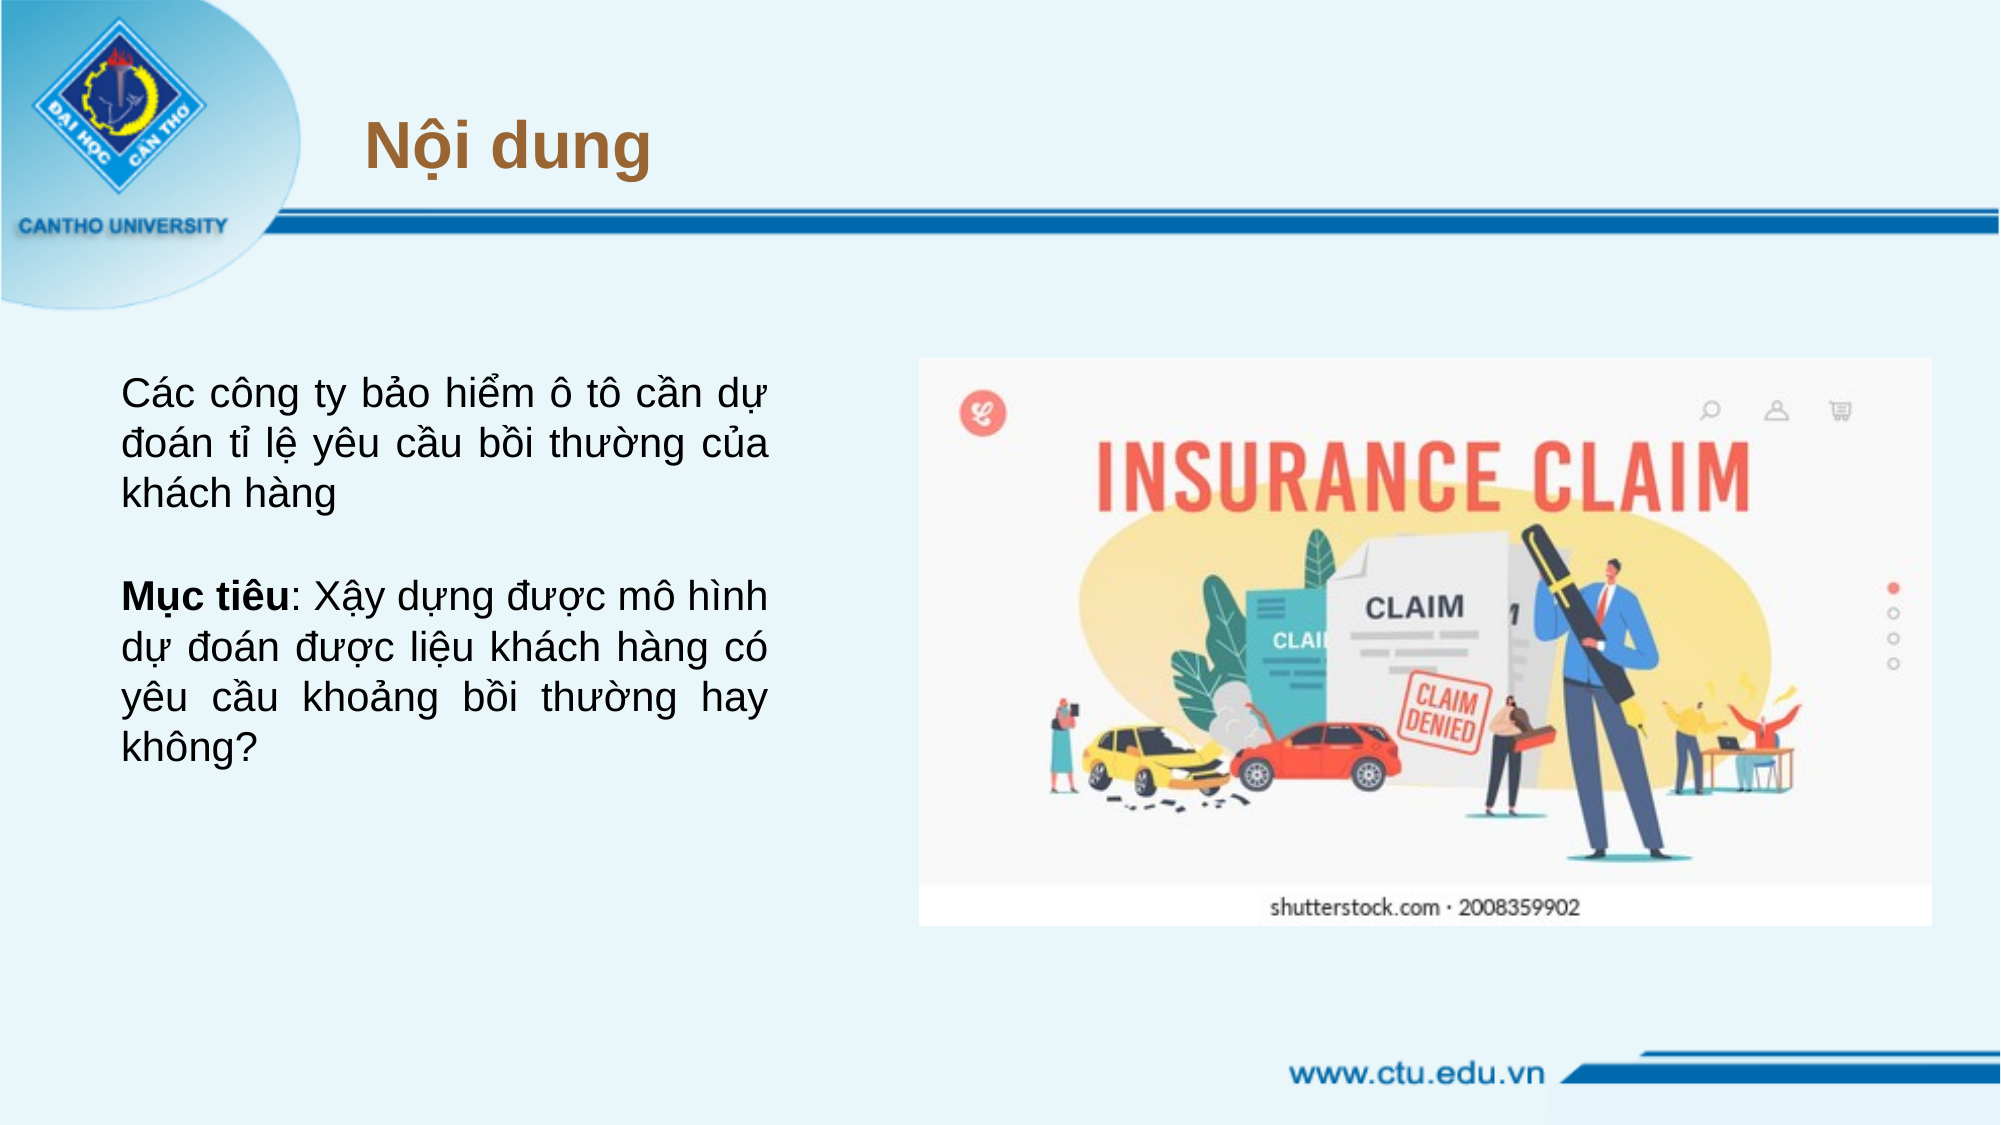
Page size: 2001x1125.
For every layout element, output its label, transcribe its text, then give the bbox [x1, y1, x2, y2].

text_box Mục tiêu: Xậy dựng được mô hình dự đoán được liệu khách hàng có yêu cầu khoảng bồi thường hay không? [106, 561, 784, 777]
picture [0, 0, 2001, 1125]
text_box Nội dung [349, 69, 784, 190]
text_box Các công ty bảo hiểm ô tô cần dự đoán tỉ lệ yêu cầu bồi thường của khách hàng [106, 358, 784, 524]
